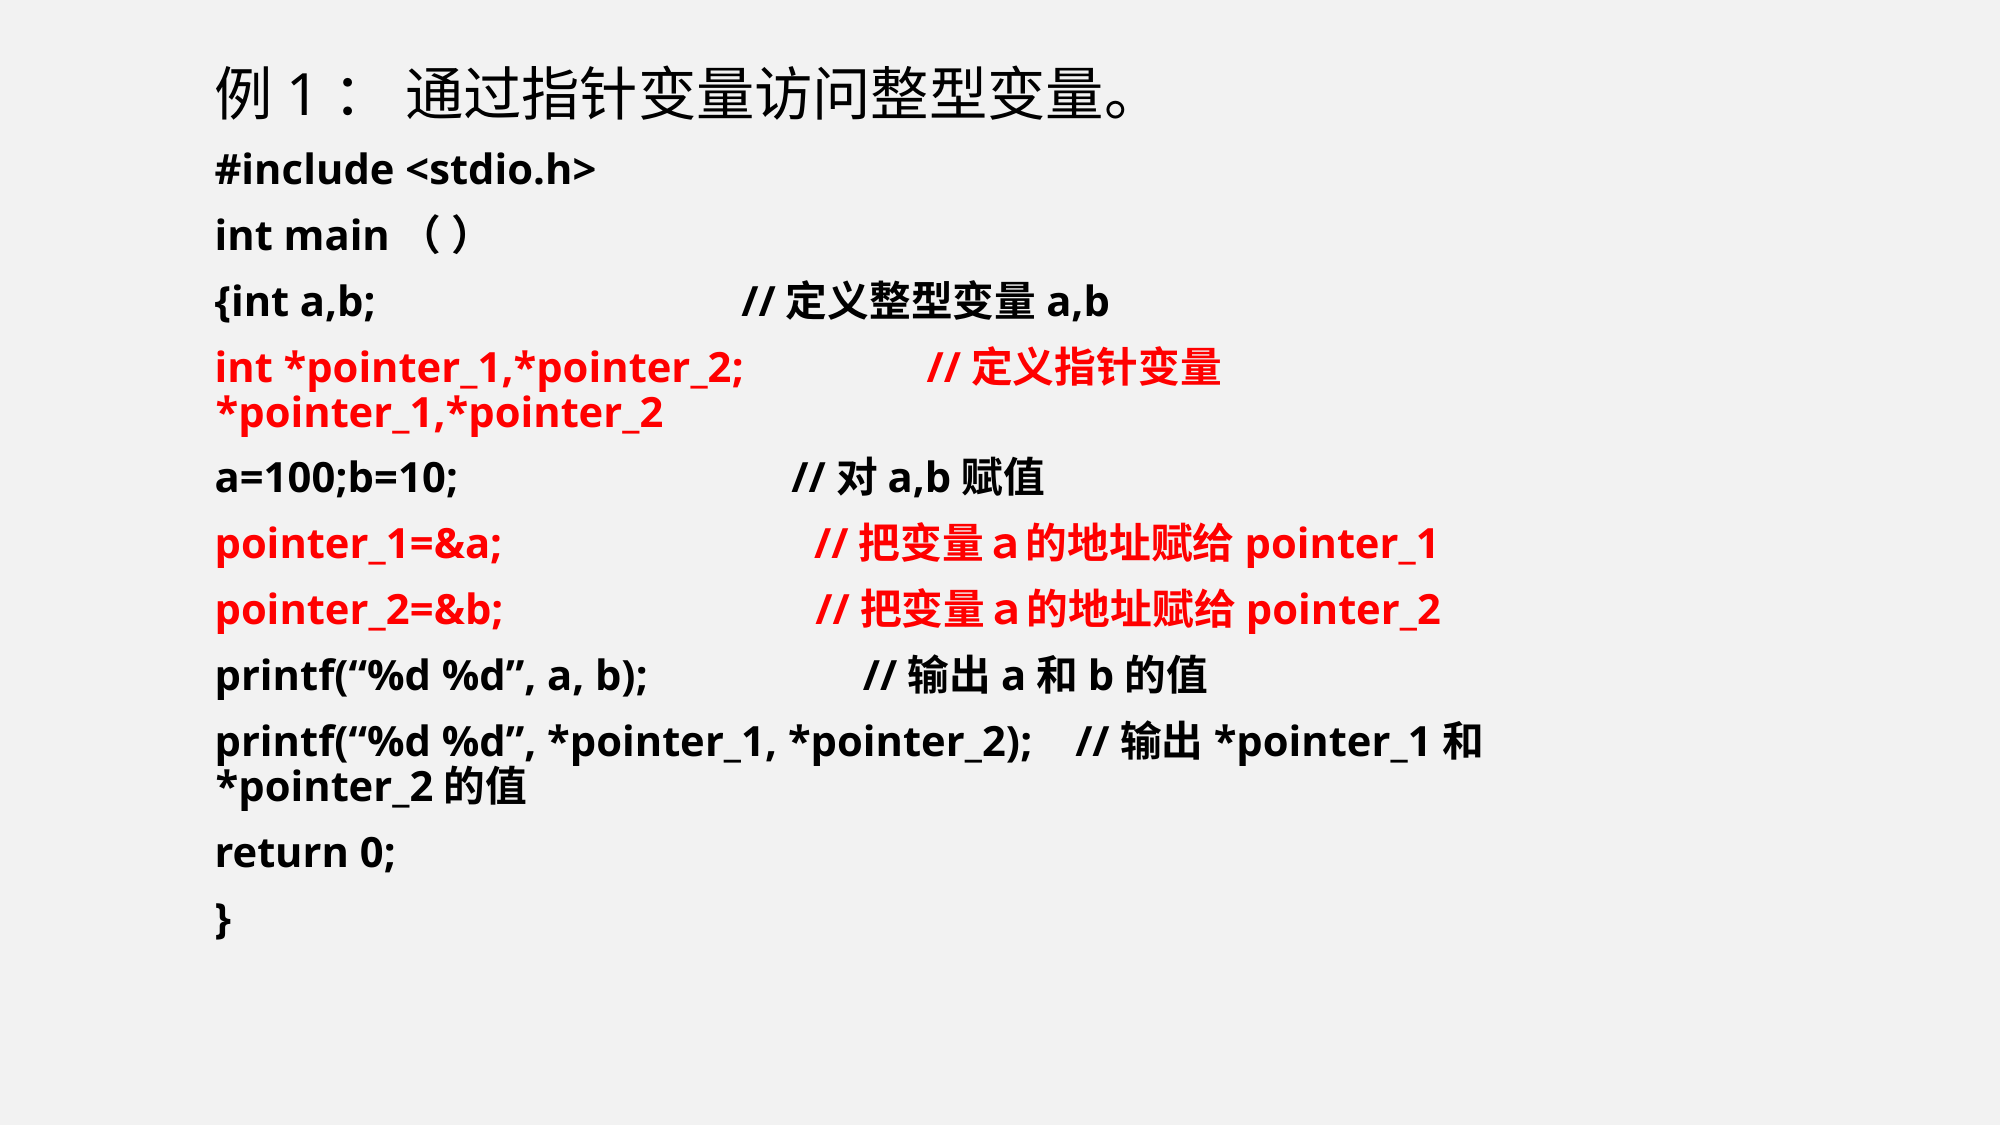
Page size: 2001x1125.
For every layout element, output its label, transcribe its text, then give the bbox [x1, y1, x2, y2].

text_box 例1： 通过指针变量访问整型变量。 #include <stdio.h> int main（ ） {int a,b; //定义整型变量a,b int *pointer_1,*pointer_2; //定义指针变量*pointer_1,*pointer_2 a=100;b=10; //对a,b赋值 pointer_1=&a; //把变量ａ的地址赋给pointer_1 pointer_2=&b; //把变量ａ的地址赋给pointer_2 printf(“%d %d”, a, b); //输出a和b的值 printf(“%d %d”, *pointer_1, *pointer_2); //输出*pointer_1和*pointer_2的值 return 0; } [163, 57, 1596, 1041]
